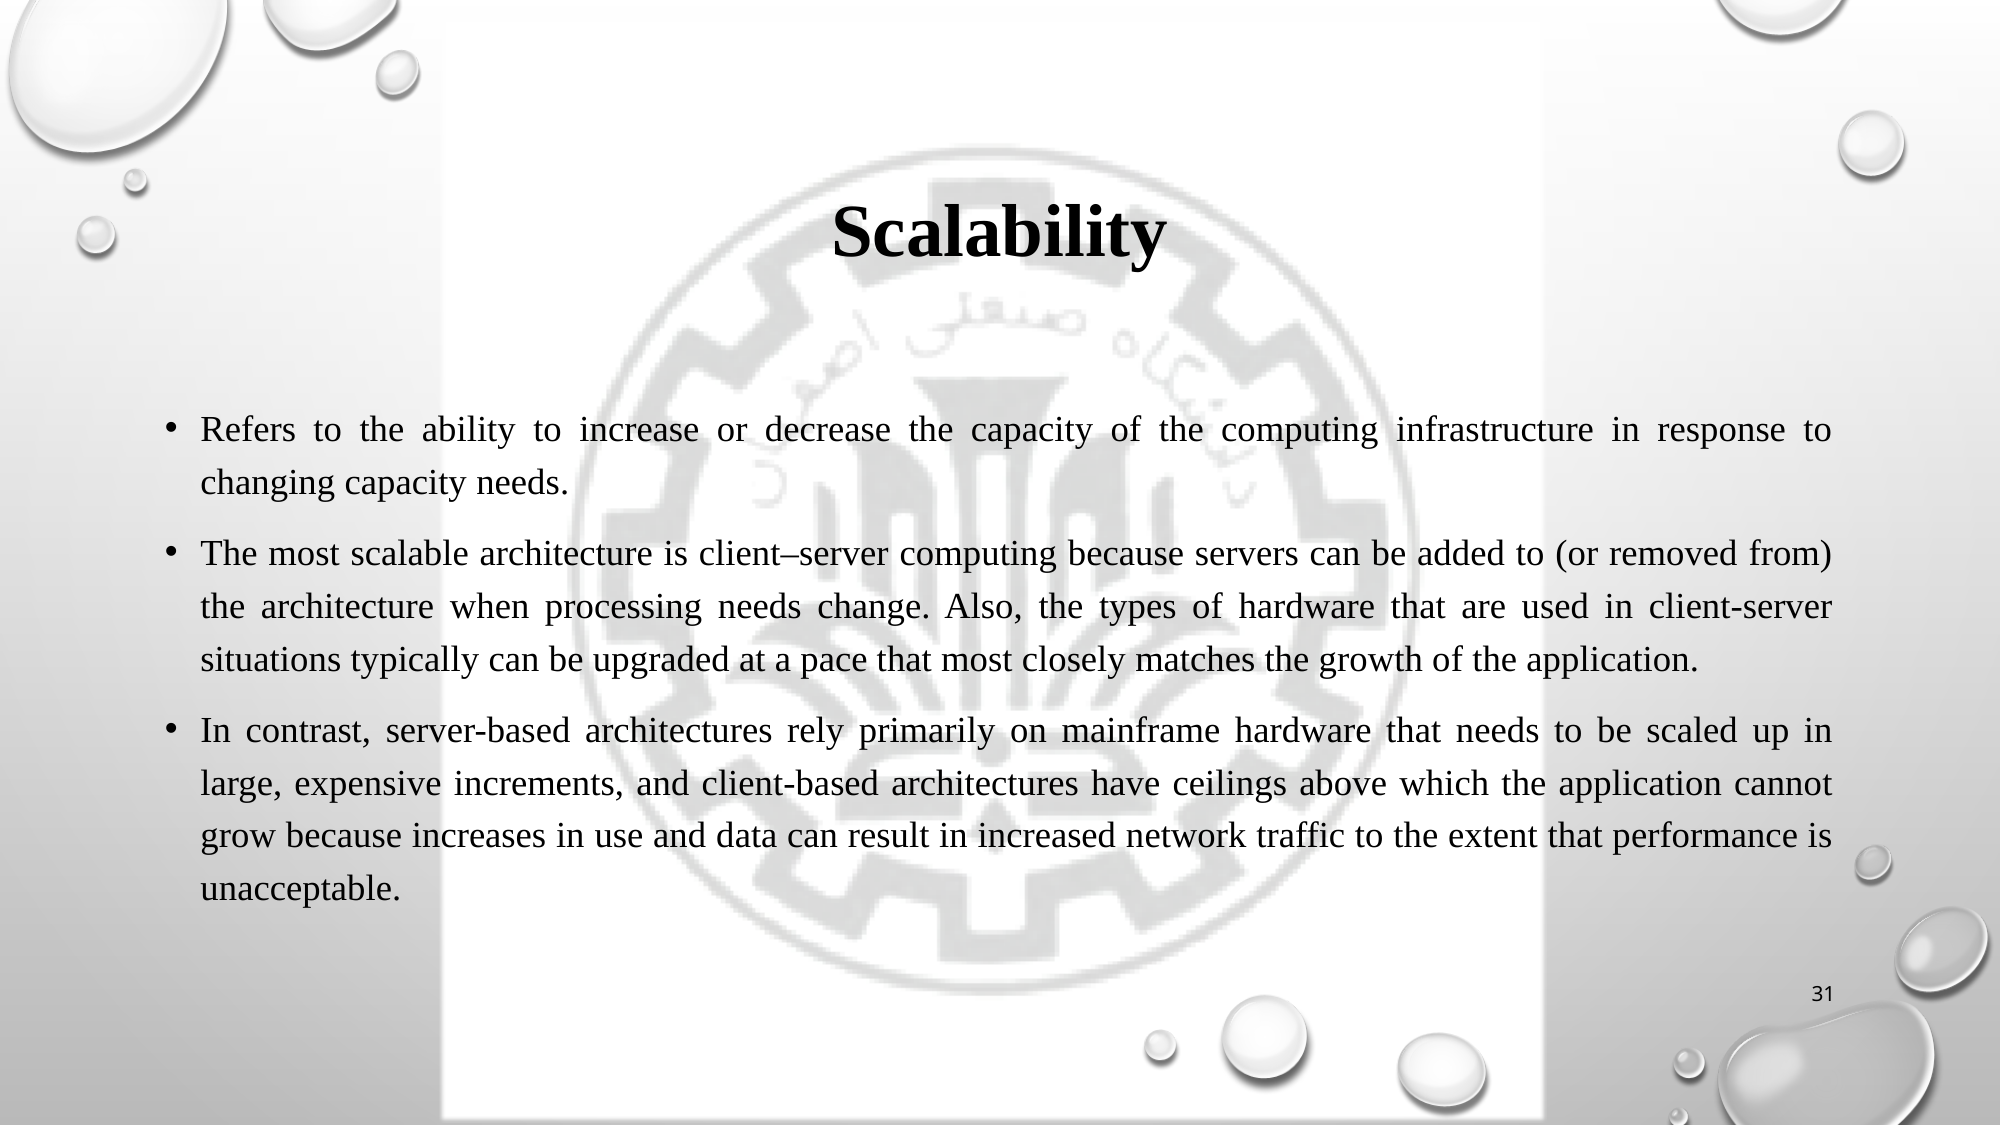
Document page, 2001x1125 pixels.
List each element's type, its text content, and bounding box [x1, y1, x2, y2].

picture [0, 0, 2000, 1125]
slide_number 31 [1724, 965, 1851, 1025]
title Scalability [149, 101, 1851, 364]
list Refers to the ability to increase or decrease the capacity of the computing infrastructure in response to changing capacity needs. The most scalable architecture is client–server computing because servers can be added to (or removed from) the architecture when processing needs change. Also, the types of hardware that are used in client-server situations typically can be upgraded at a pace that most closely matches the growth of the application. In contrast, server-based architectures rely primarily on mainframe hardware that needs to be scaled up in large, expensive increments, and client-based architectures have ceilings above which the application cannot grow because increases in use and data can result in increased network traffic to the extent that performance is unacceptable. [149, 388, 1850, 950]
